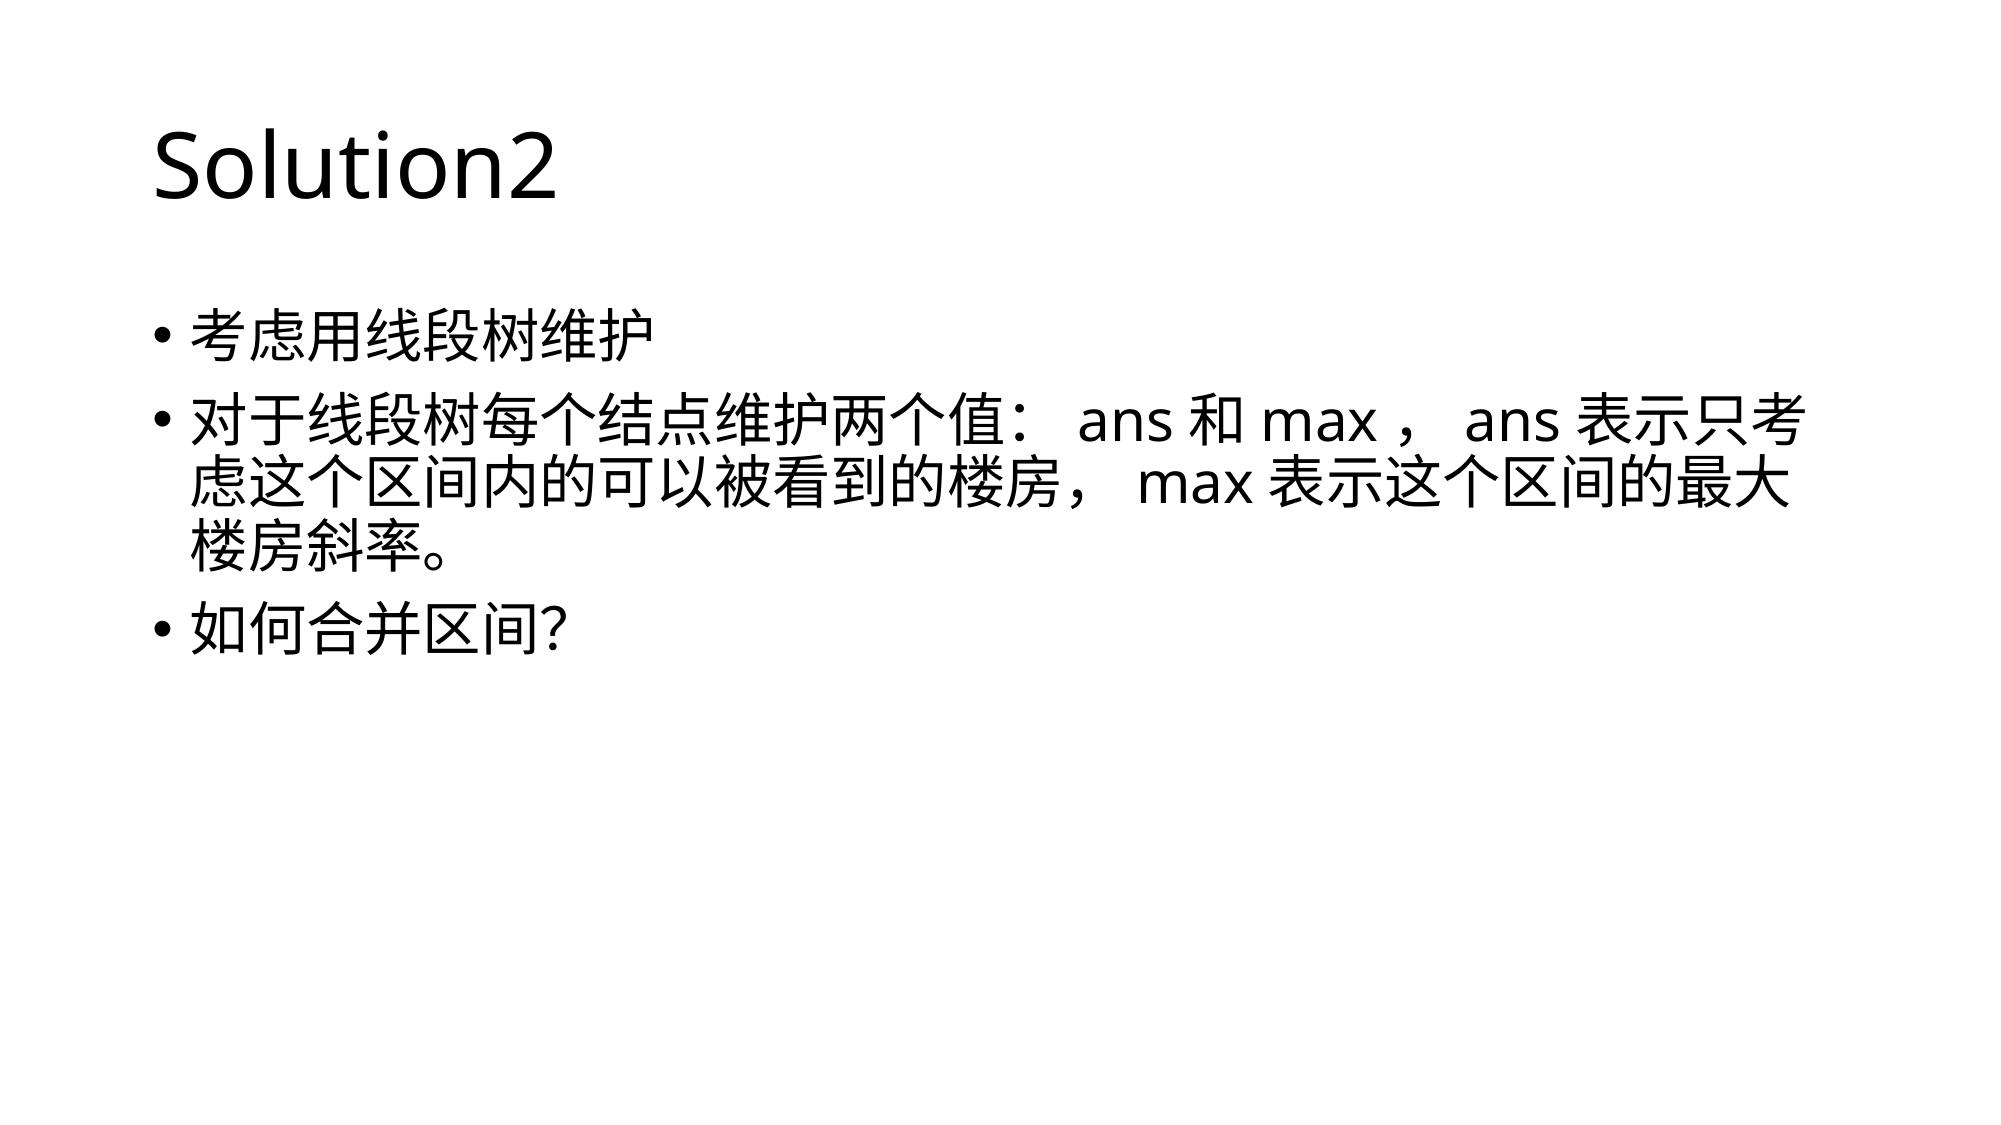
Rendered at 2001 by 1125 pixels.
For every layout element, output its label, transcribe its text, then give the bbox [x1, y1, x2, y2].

title Solution2 [137, 59, 1863, 278]
list 考虑用线段树维护 对于线段树每个结点维护两个值：ans和max，ans表示只考虑这个区间内的可以被看到的楼房，max表示这个区间的最大楼房斜率。 如何合并区间？ [137, 299, 1863, 1014]
